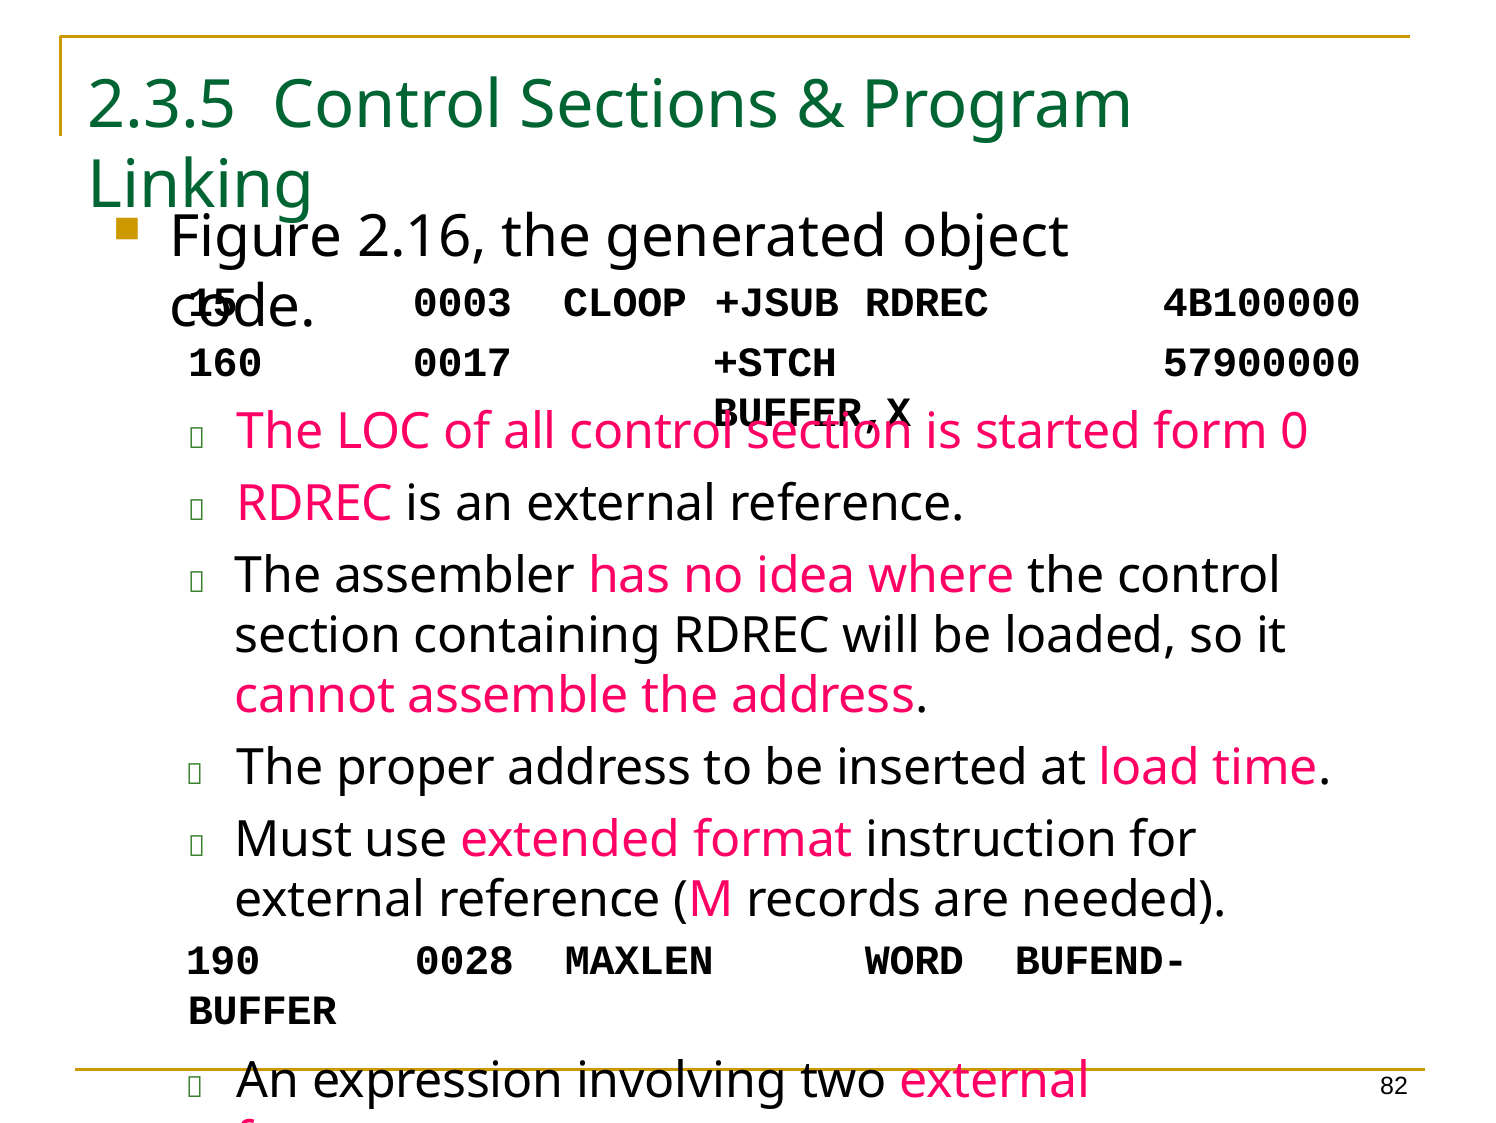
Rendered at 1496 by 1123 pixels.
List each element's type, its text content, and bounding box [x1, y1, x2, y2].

text_box CLOOP +JSUB RDREC +STCH BUFFER,X [560, 275, 1066, 398]
text_box 0003 0017 [410, 275, 516, 385]
text_box  The LOC of all control section is started form 0  RDREC is an external reference.  The assembler has no idea where the control section containing RDREC will be loaded, so it cannot assemble the address.  The proper address to be inserted at load time.  Must use extended format instruction for external reference (M records are needed). 190 0028 MAXLEN WORD BUFEND-BUFFER  An expression involving two external references. [185, 398, 1430, 1123]
text_box 15 160 [185, 275, 266, 385]
text_box 2.3.5 Control Sections & Program Linking [85, 60, 1293, 221]
text_box Figure 2.16, the generated object code. [110, 198, 1152, 339]
text_box 4B100000 57900000 [1160, 275, 1366, 385]
